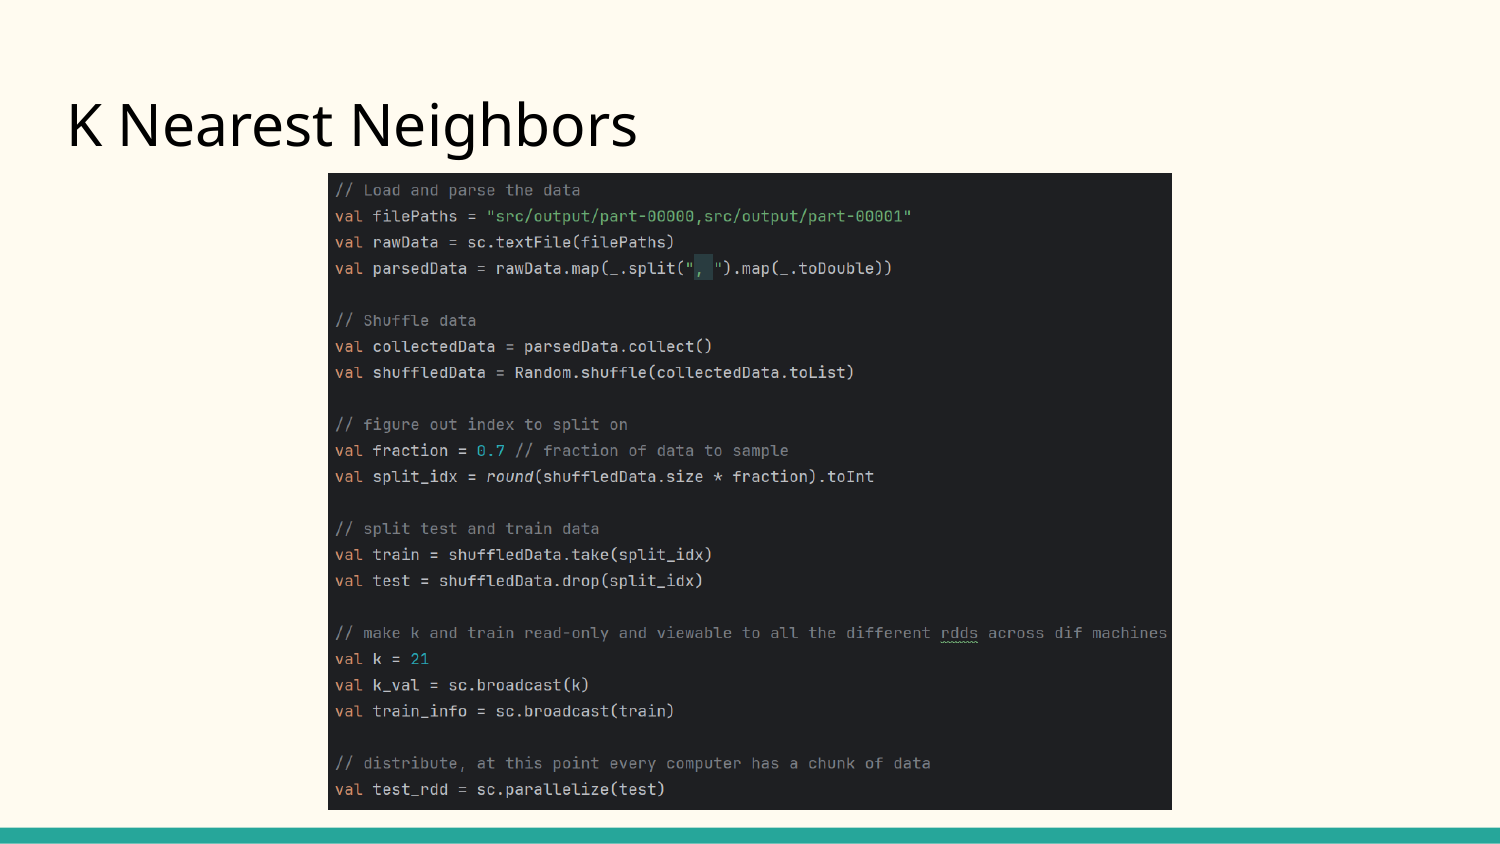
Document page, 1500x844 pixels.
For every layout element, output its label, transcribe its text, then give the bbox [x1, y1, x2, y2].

title K Nearest Neighbors [51, 72, 1449, 174]
picture [327, 173, 1172, 810]
